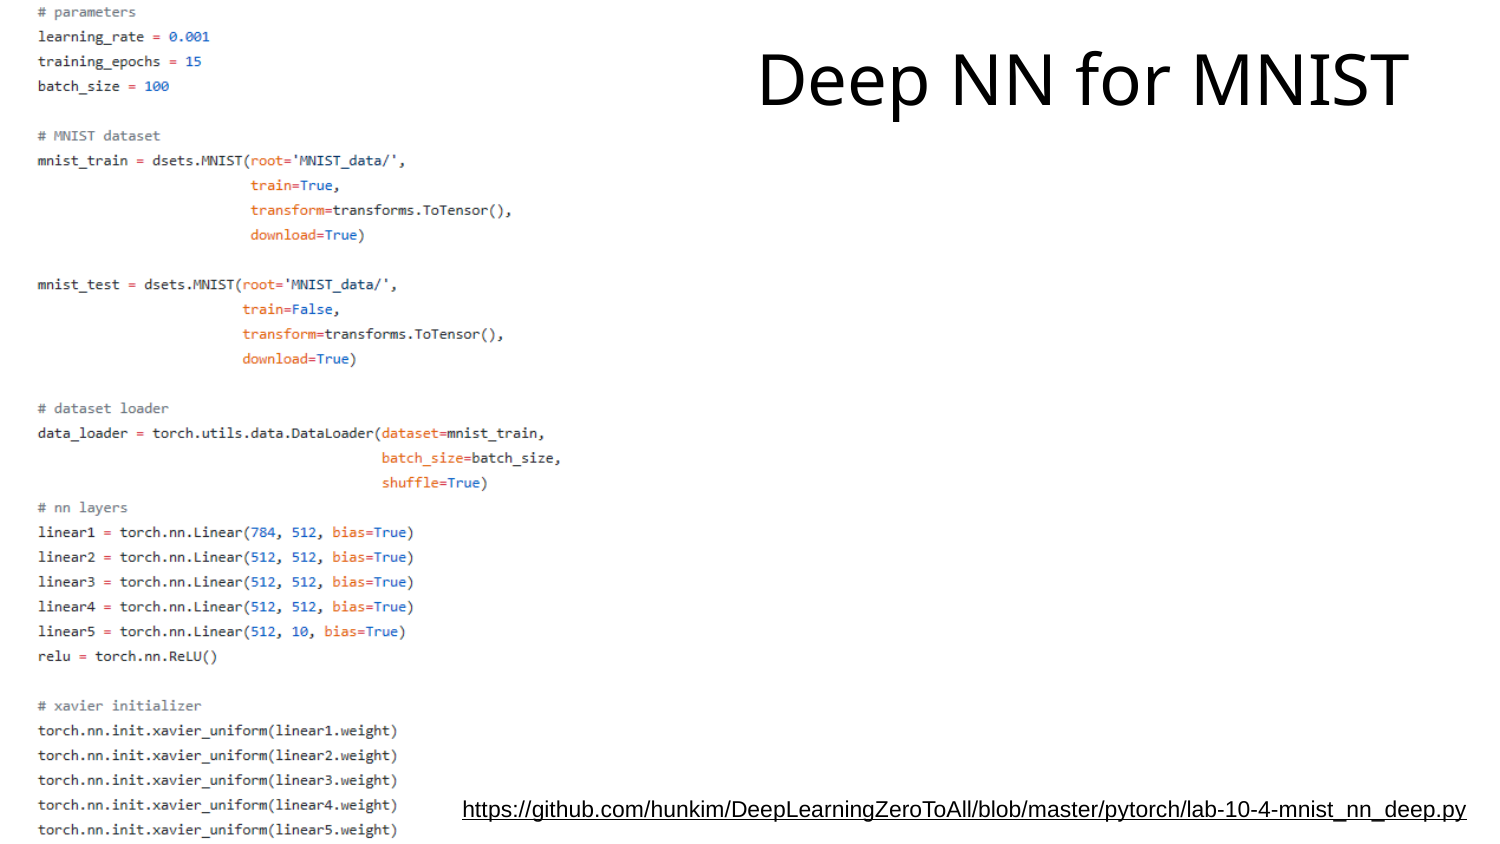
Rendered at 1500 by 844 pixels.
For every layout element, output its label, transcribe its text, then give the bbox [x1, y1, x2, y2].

text_box Deep NN for MNIST [737, 27, 1429, 127]
text_box https://github.com/hunkim/DeepLearningZeroToAll/blob/master/pytorch/lab-10-4-mnist_nn_deep.py [576, 799, 1500, 844]
picture [26, 0, 573, 844]
